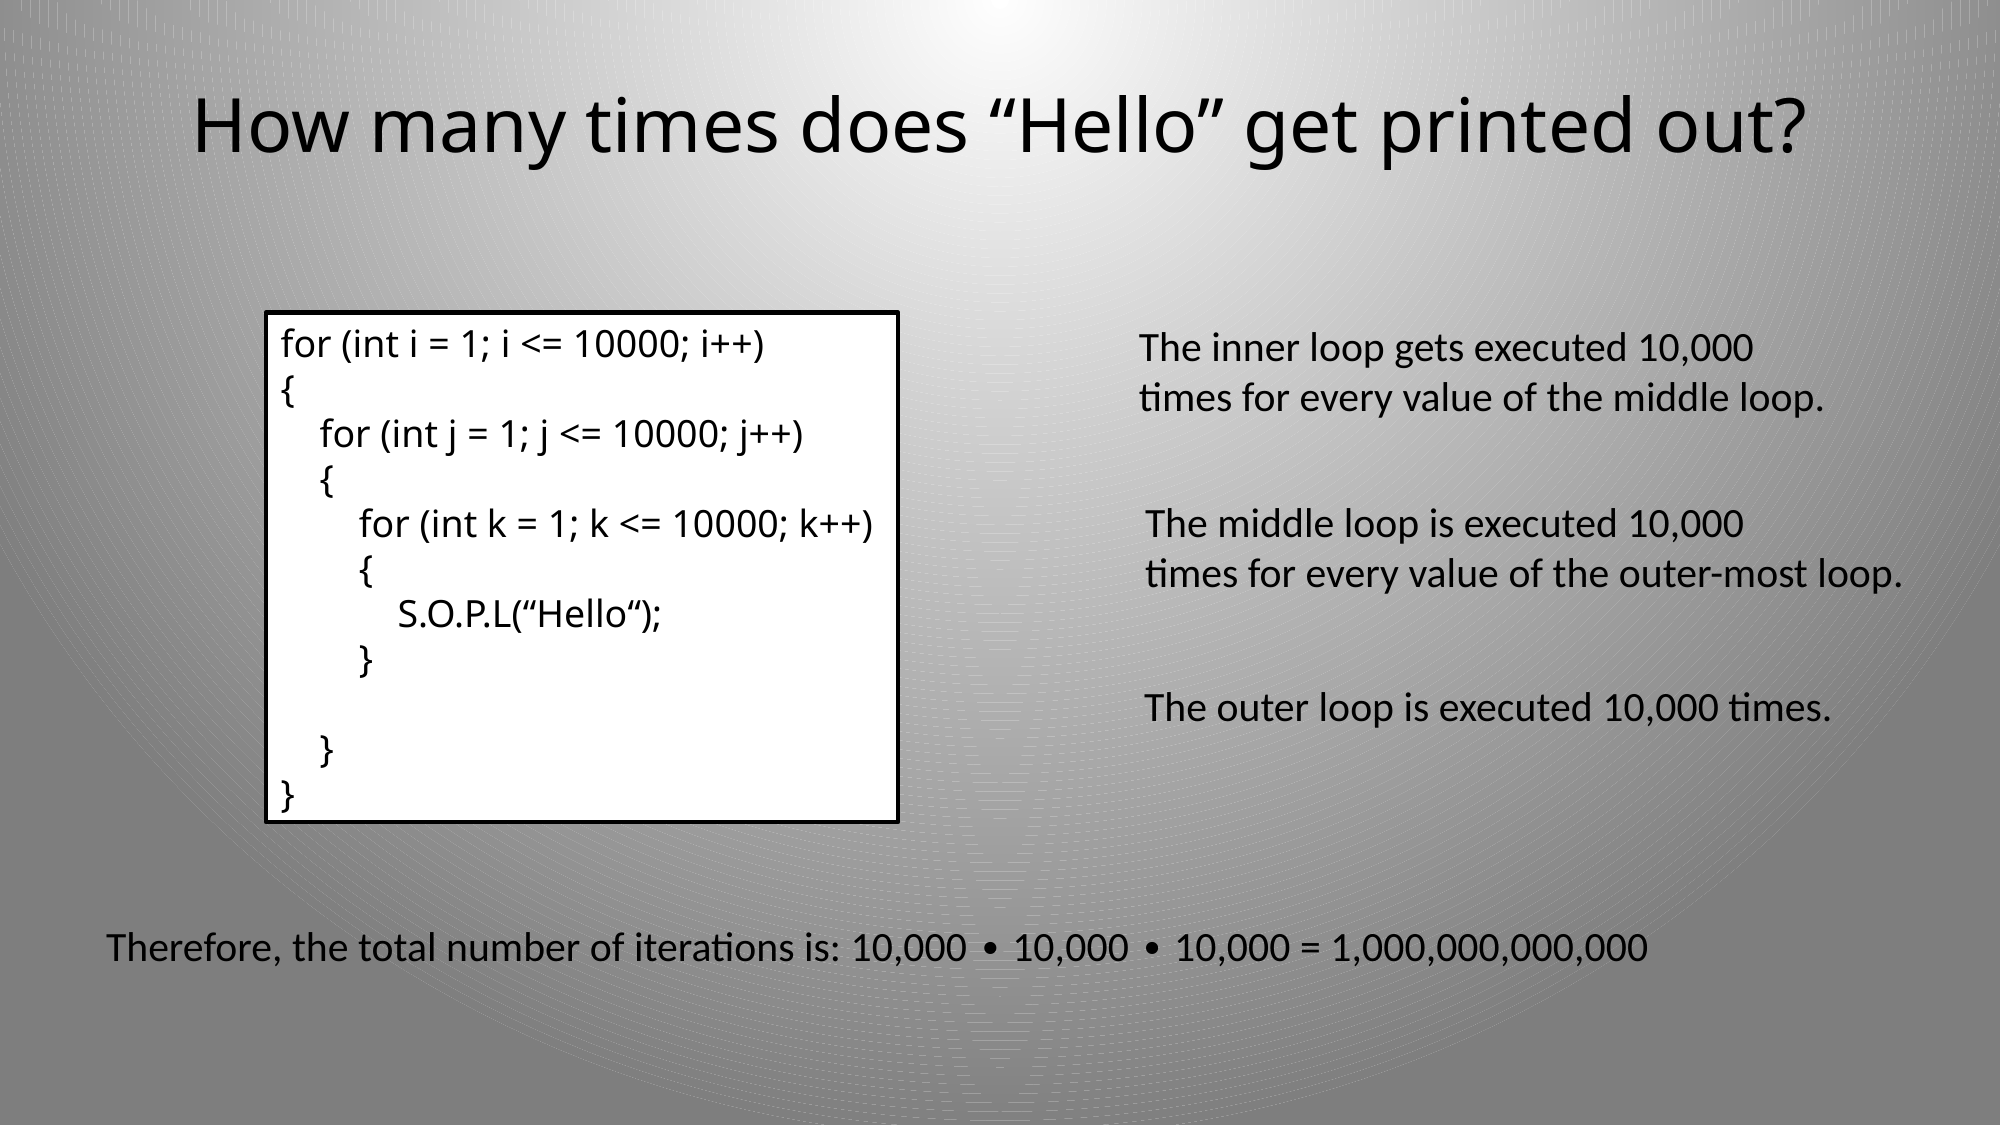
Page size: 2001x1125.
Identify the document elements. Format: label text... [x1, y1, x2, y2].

text_box The outer loop is executed 10,000 times. [1129, 671, 1848, 737]
title How many times does “Hello” get printed out? [99, 45, 1900, 200]
text_box The middle loop is executed 10,000 times for every value of the outer-most loop. [1130, 487, 1919, 603]
text_box The inner loop gets executed 10,000 times for every value of the middle loop. [1124, 312, 1851, 428]
text_box for (int i = 1; i <= 10000; i++) { for (int j = 1; j <= 10000; j++) { for (int k = 1; k <= 10000; k++) { S.O.P.L(“Hello“); } } } [264, 310, 900, 824]
text_box Therefore, the total number of iterations is: 10,000 ∙ 10,000 ∙ 10,000 = 1,000,000,000,000 [91, 912, 1665, 978]
